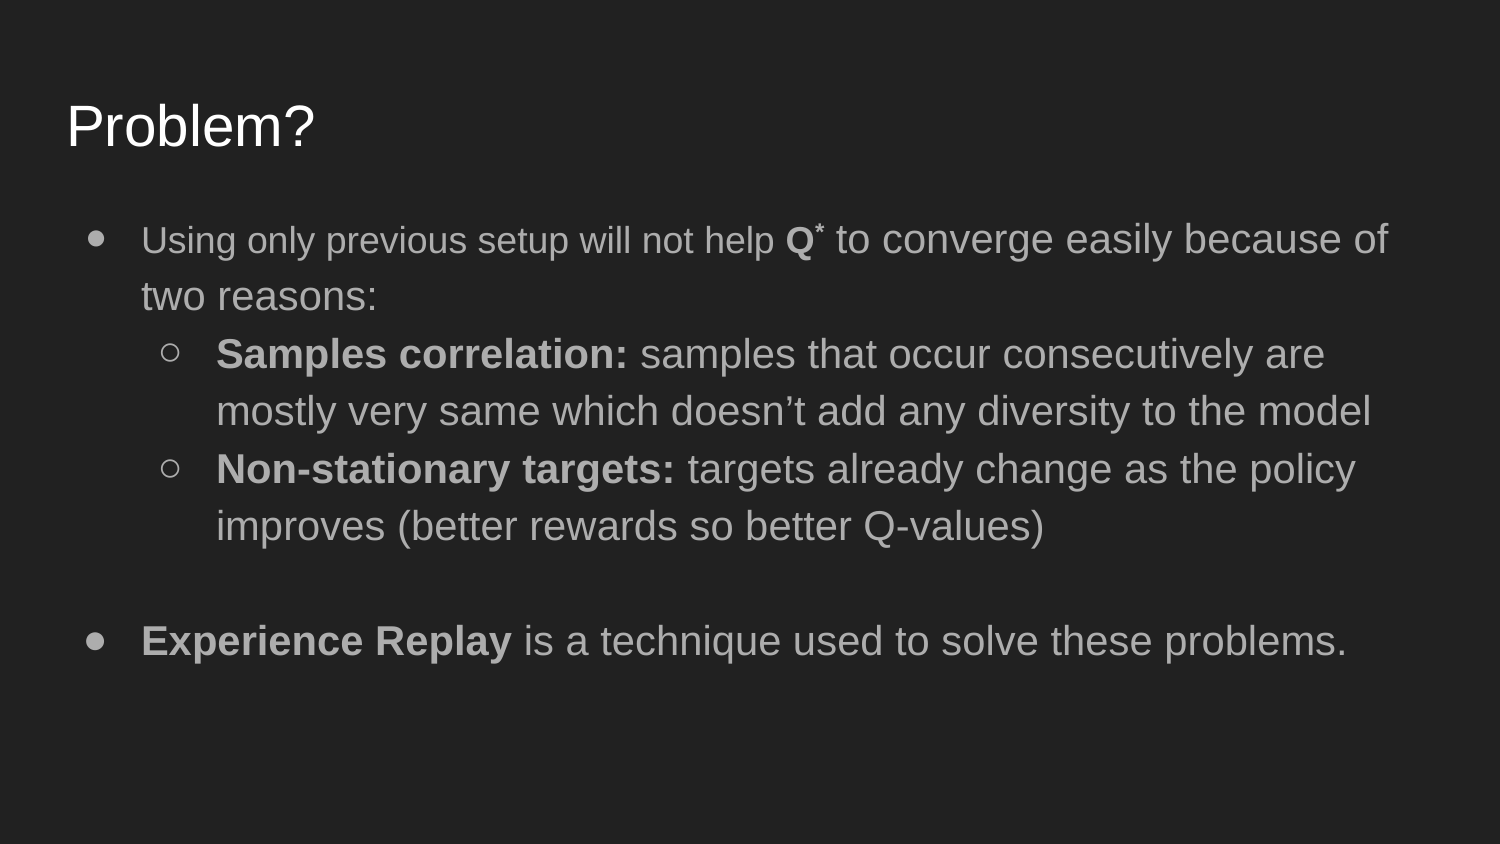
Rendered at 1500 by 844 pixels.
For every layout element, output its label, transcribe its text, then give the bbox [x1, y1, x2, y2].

list Using only previous setup will not help Q* to converge easily because of two reasons: Samples correlation: samples that occur consecutively are mostly very same which doesn’t add any diversity to the model Non-stationary targets: targets already change as the policy improves (better rewards so better Q-values) Experience Replay is a technique used to solve these problems. [51, 189, 1449, 750]
title Problem? [51, 72, 1449, 167]
